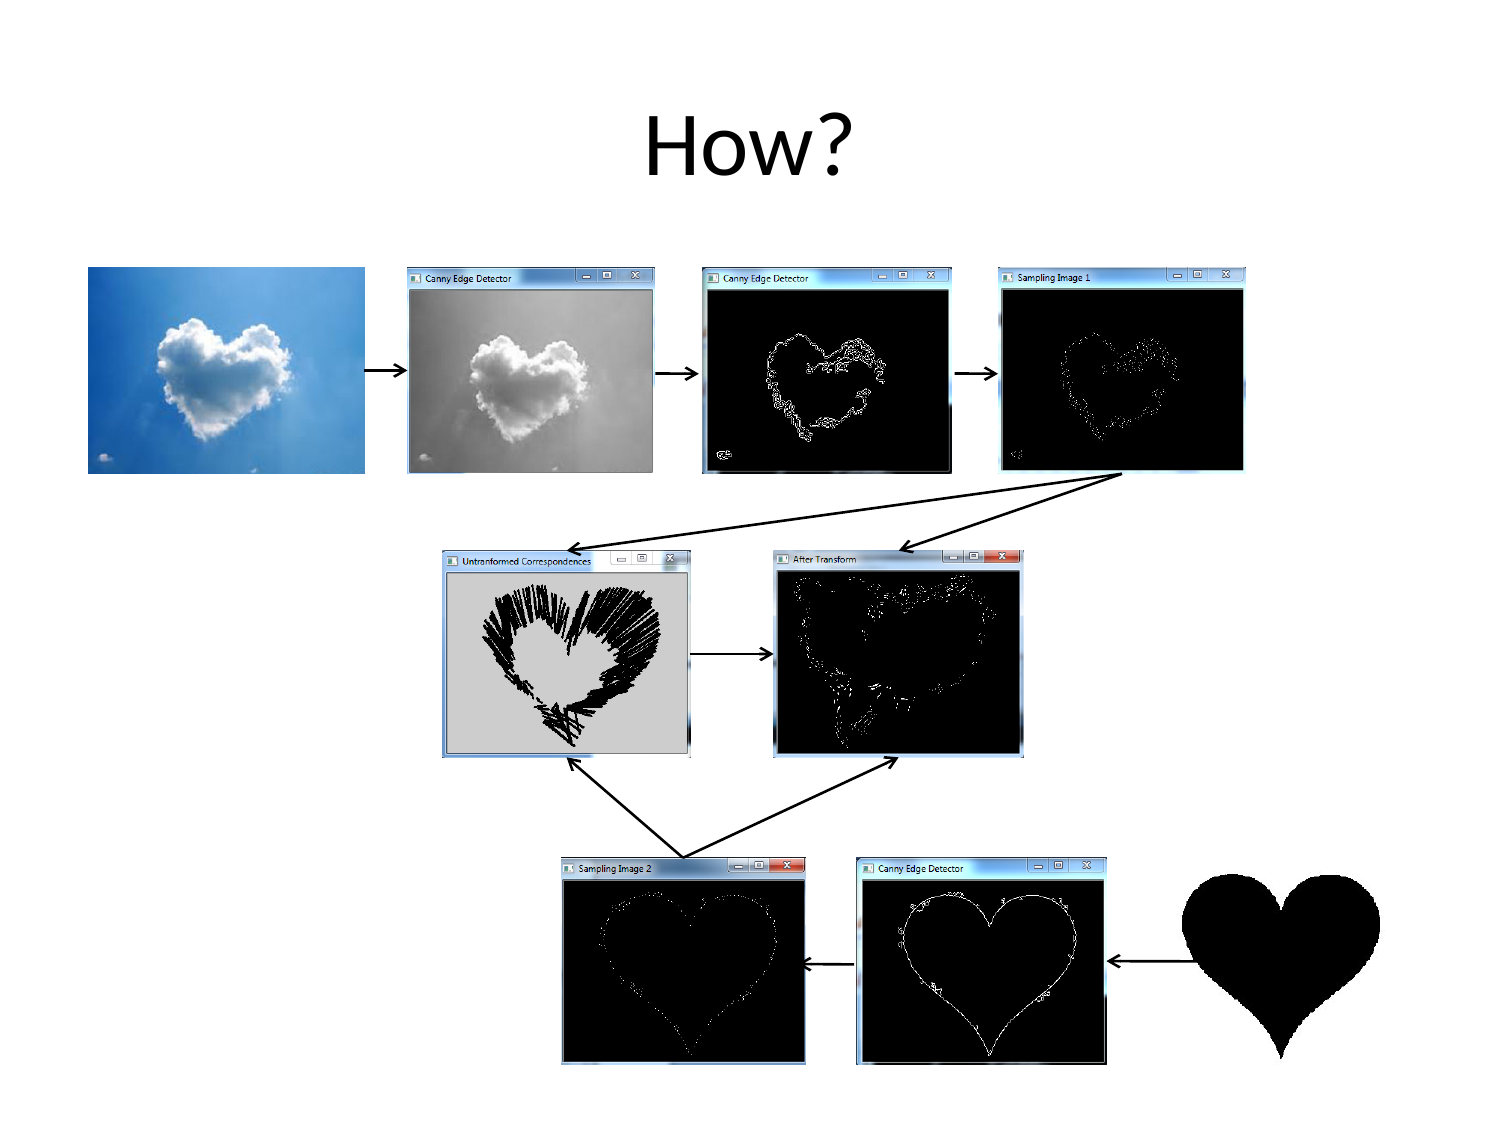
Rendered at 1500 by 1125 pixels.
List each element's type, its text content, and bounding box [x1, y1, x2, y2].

title How? [75, 45, 1425, 233]
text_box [740, 699, 842, 916]
picture [773, 550, 805, 699]
picture [407, 266, 656, 475]
picture [88, 266, 365, 475]
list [1135, 857, 1412, 1065]
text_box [805, 234, 883, 791]
picture [560, 857, 806, 1065]
picture [702, 266, 805, 475]
picture [997, 266, 1247, 475]
picture [442, 550, 691, 758]
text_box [574, 749, 676, 867]
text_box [971, 400, 1050, 625]
picture [883, 266, 953, 475]
picture [883, 550, 1025, 758]
picture [855, 857, 1107, 1065]
